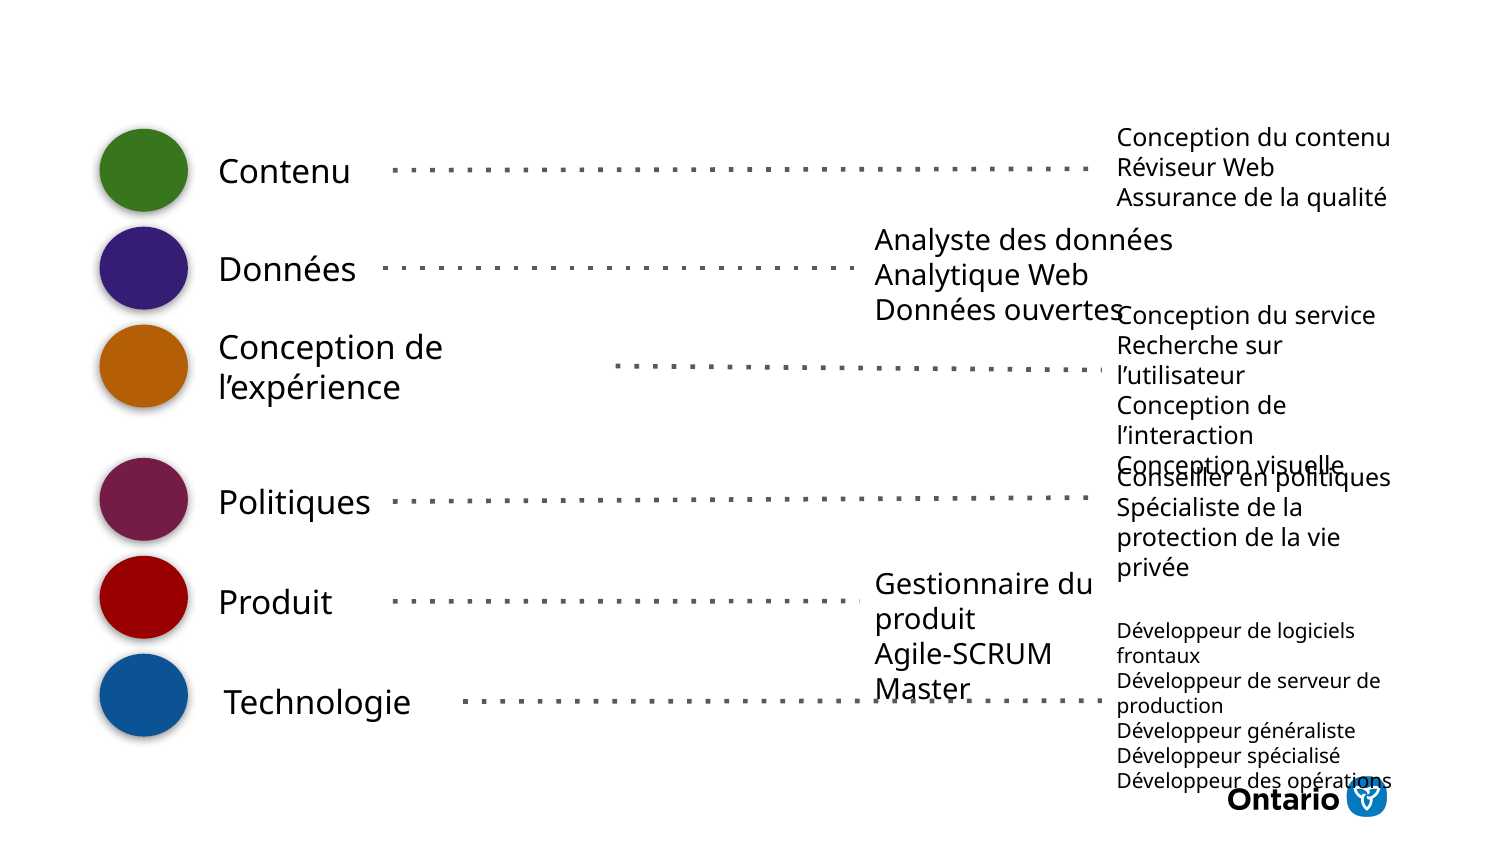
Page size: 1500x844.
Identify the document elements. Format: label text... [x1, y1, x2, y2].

text_box Analyste des données Analytique Web Données ouvertes [859, 206, 1190, 331]
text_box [392, 497, 1102, 502]
text_box Politiques [203, 471, 393, 532]
text_box Conception du contenu Réviseur Web Assurance de la qualité [1101, 106, 1432, 231]
text_box Développeur de logiciels frontaux Développeur de serveur de production Développeur généraliste Développeur spécialisé Développeur des opérations [1101, 602, 1432, 799]
text_box [99, 226, 188, 310]
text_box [615, 365, 1103, 371]
text_box Contenu [203, 139, 393, 201]
text_box Conception du service Recherche sur l’utilisateur Conception de l’interaction Conception visuelle [1101, 285, 1432, 446]
text_box Technologie [208, 671, 464, 732]
picture [1207, 799, 1408, 837]
text_box Gestionnaire du produit Agile-SCRUM Master [859, 550, 1139, 652]
text_box Conseiller en politiques Spécialiste de la protection de la vie privée [1101, 446, 1432, 549]
text_box Conception de l’expérience [203, 335, 616, 397]
text_box [99, 457, 188, 541]
text_box [99, 324, 188, 408]
text_box [99, 653, 188, 737]
text_box Données [203, 237, 383, 299]
text_box Produit [203, 571, 393, 632]
text_box [99, 128, 188, 212]
text_box [99, 555, 188, 639]
